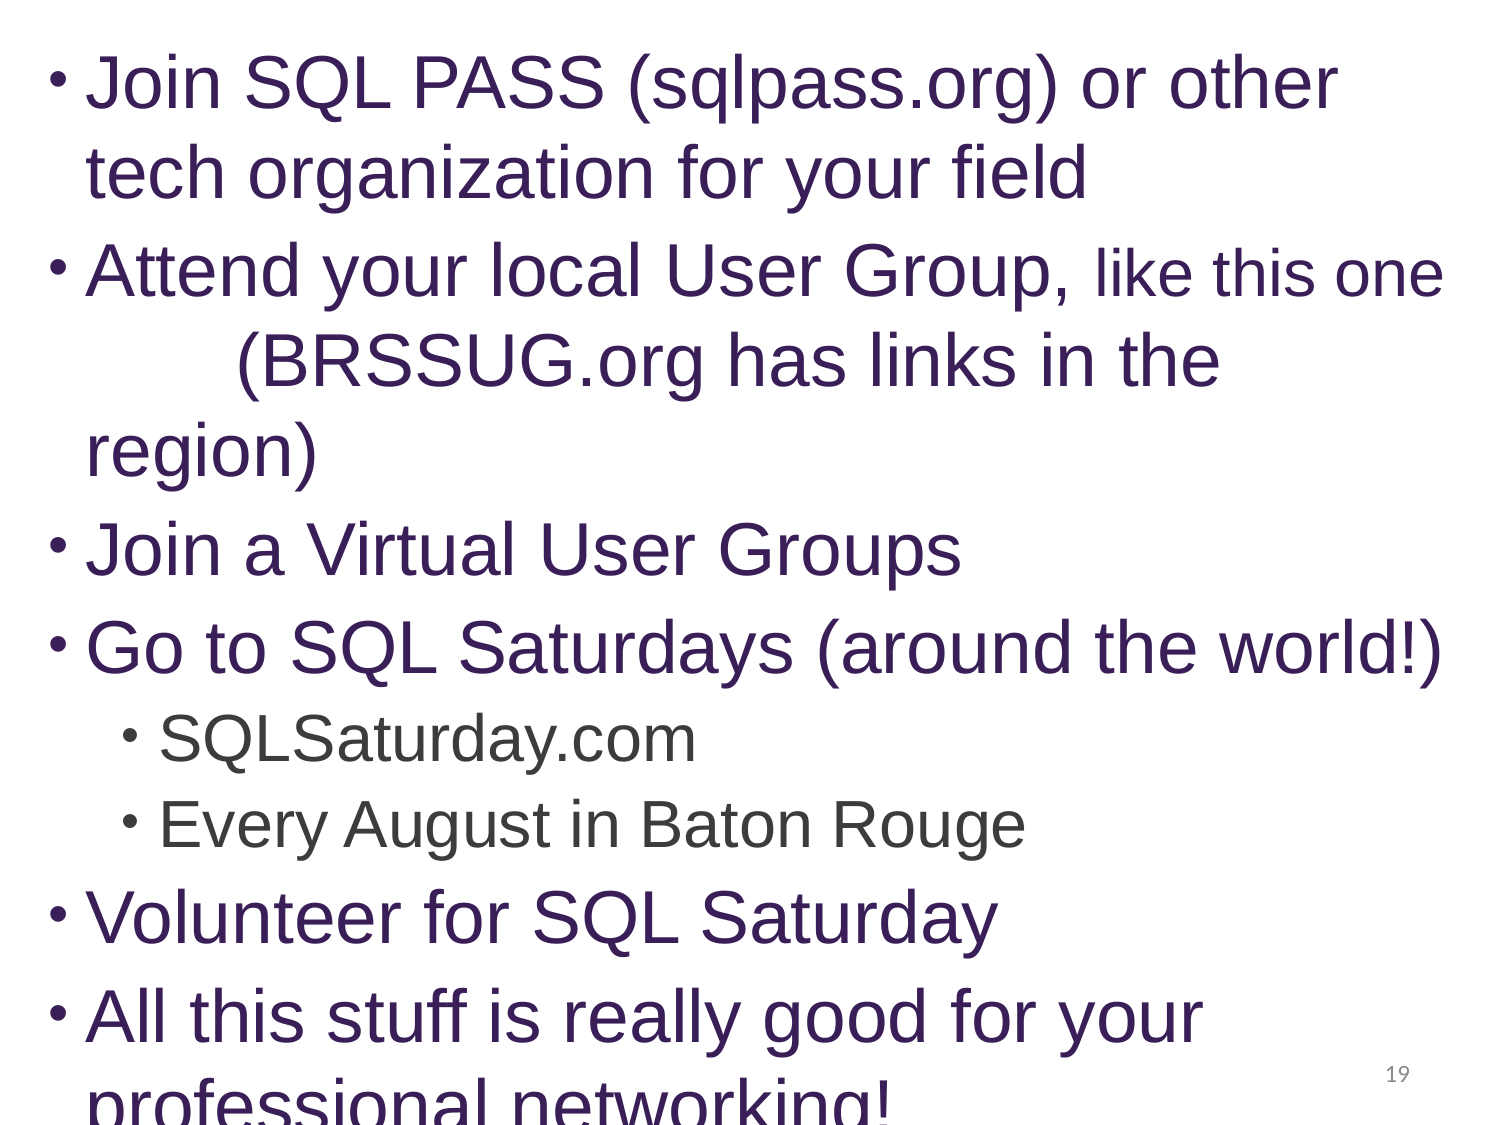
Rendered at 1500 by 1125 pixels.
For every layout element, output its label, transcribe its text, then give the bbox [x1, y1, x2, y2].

slide_number 19 [1074, 1042, 1425, 1103]
text_box Join SQL PASS (sqlpass.org) or other tech organization for your field Attend your local User Group, like this one (BRSSUG.org has links in the region) Join a Virtual User Groups Go to SQL Saturdays (around the world!) SQLSaturday.com Every August in Baton Rouge Volunteer for SQL Saturday All this stuff is really good for your professional networking! [39, 24, 1475, 788]
